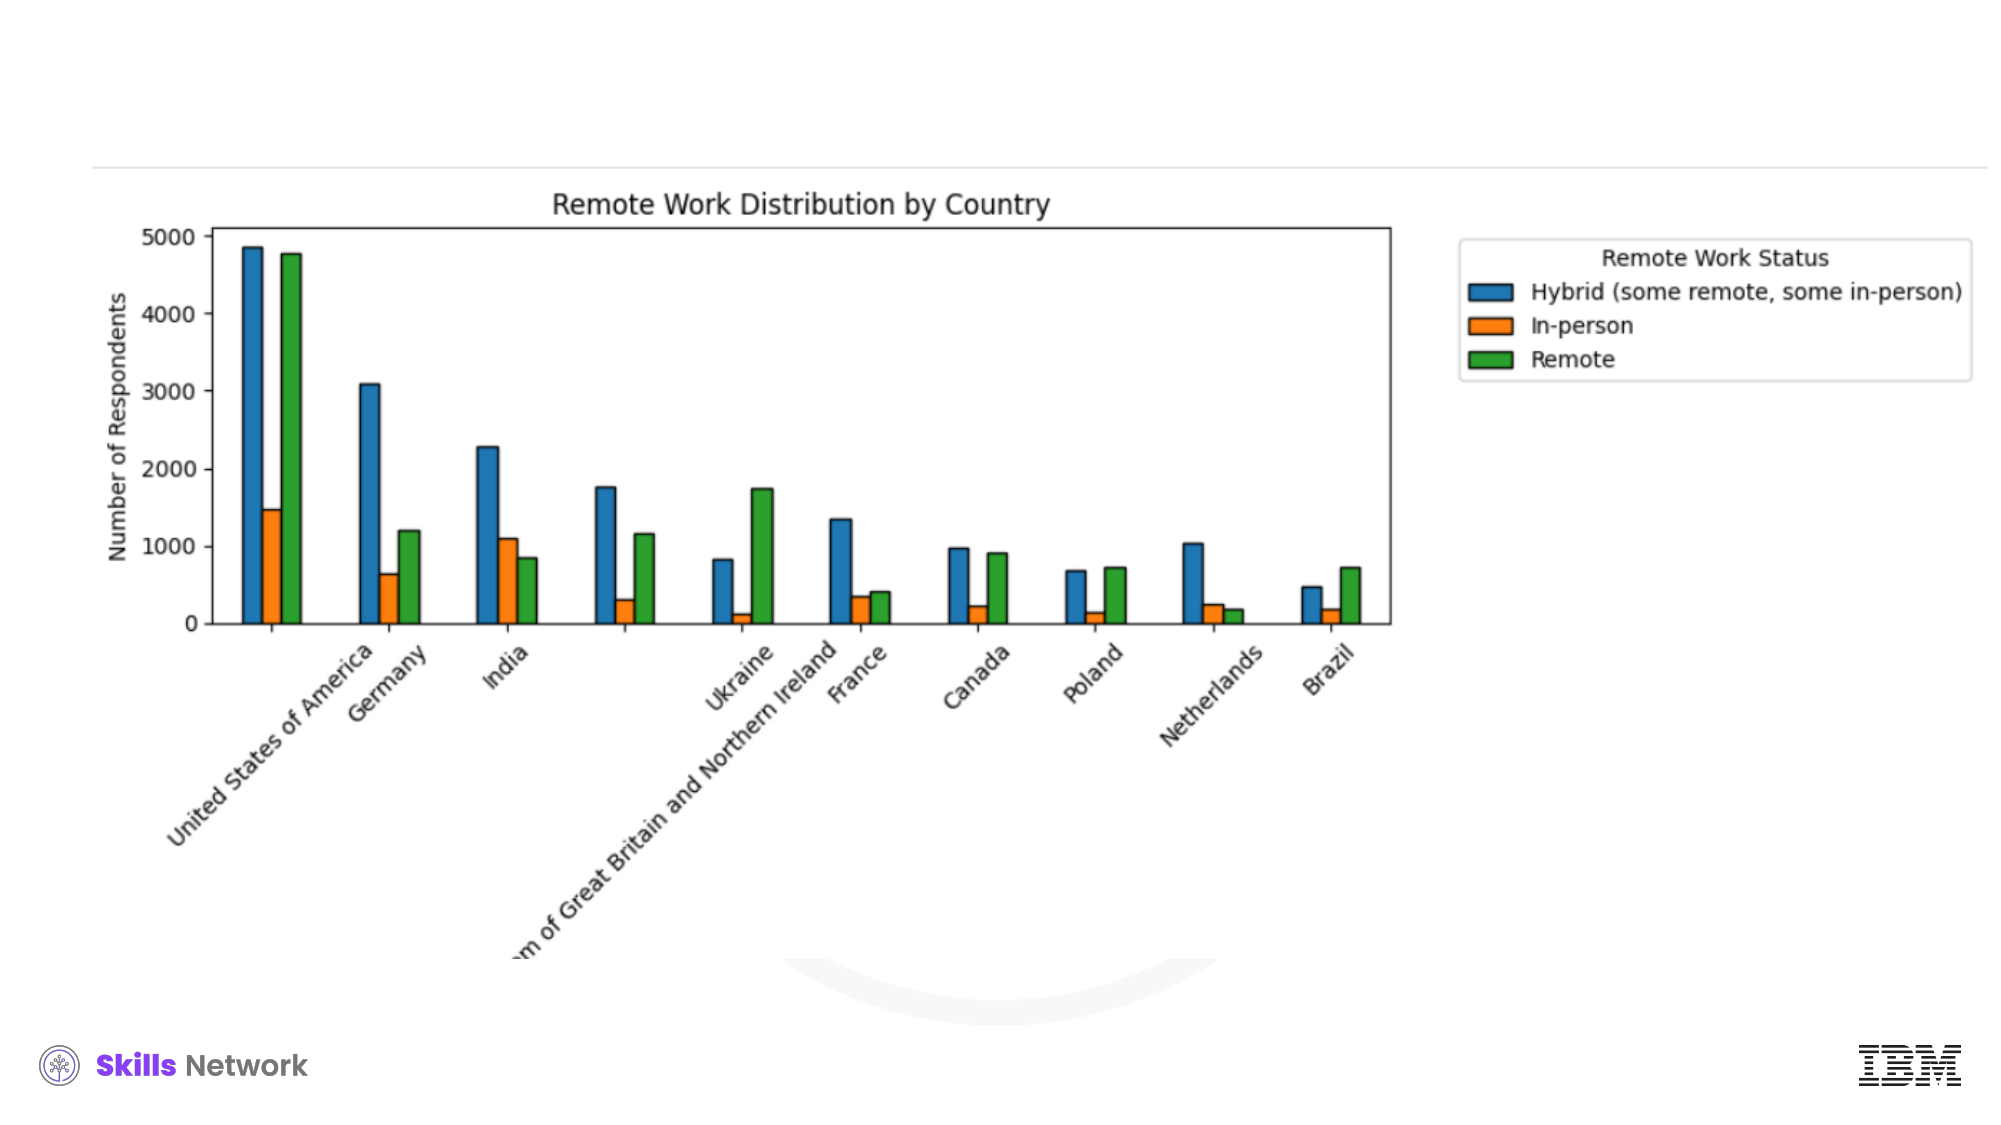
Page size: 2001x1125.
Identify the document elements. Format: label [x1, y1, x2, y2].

picture [39, 1045, 308, 1086]
picture [1859, 1045, 1961, 1086]
picture [0, 166, 2000, 959]
